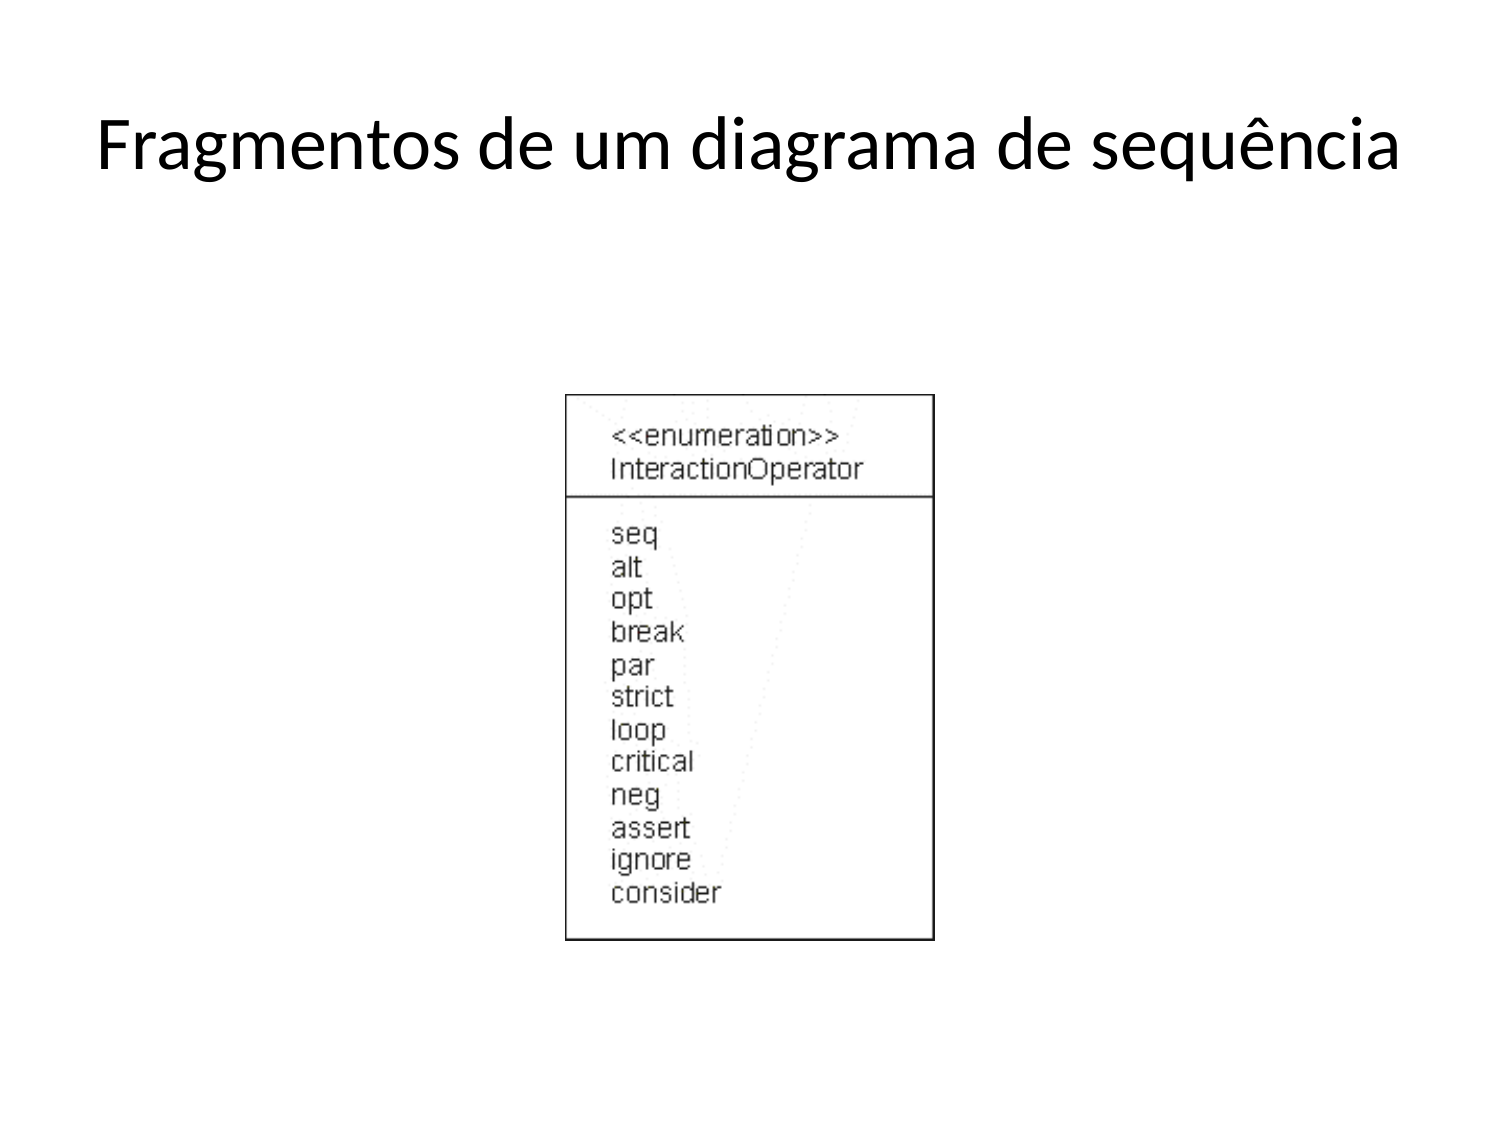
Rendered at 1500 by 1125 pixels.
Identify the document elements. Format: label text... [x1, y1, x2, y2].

picture [565, 394, 935, 941]
title Fragmentos de um diagrama de sequência [75, 45, 1425, 233]
